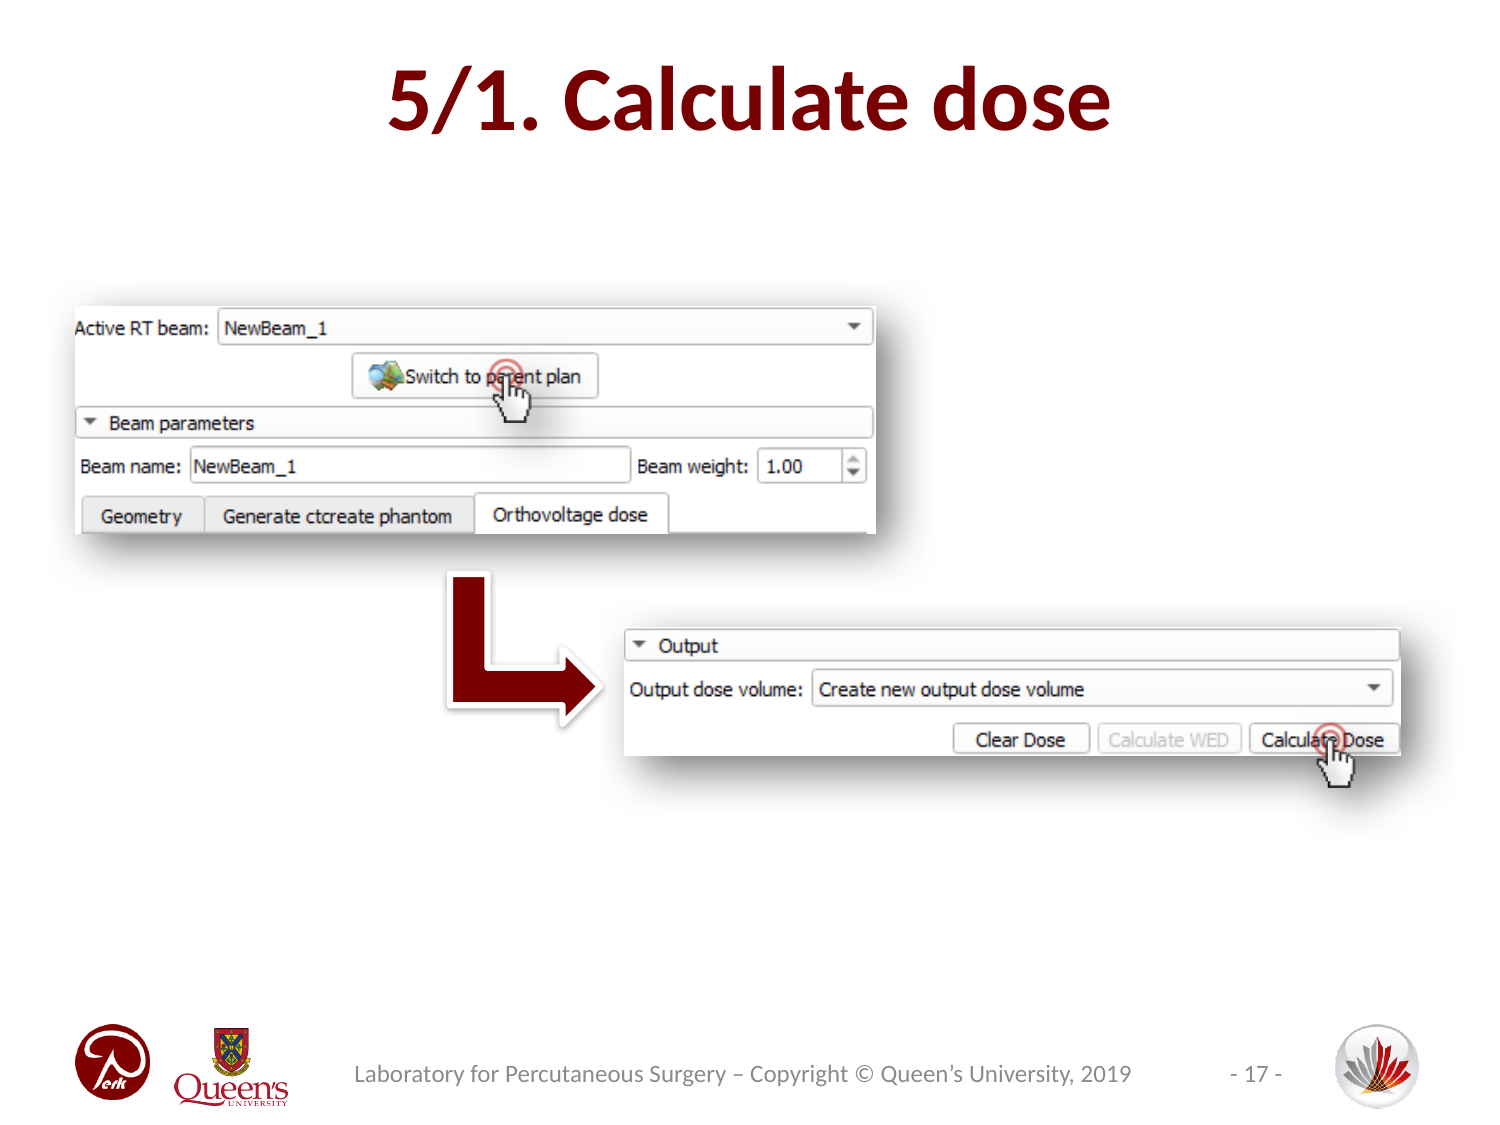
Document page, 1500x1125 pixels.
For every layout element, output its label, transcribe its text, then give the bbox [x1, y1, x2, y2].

text_box [446, 570, 604, 727]
picture [74, 306, 877, 535]
picture [174, 1028, 288, 1106]
slide_number - 17 - [1212, 1042, 1300, 1103]
picture [1333, 1015, 1422, 1109]
footer Laboratory for Percutaneous Surgery – Copyright © Queen’s University, 2019 [312, 1042, 1175, 1103]
picture [75, 1024, 150, 1100]
picture [624, 627, 1401, 788]
title 5/1. Calculate dose [74, 12, 1426, 176]
